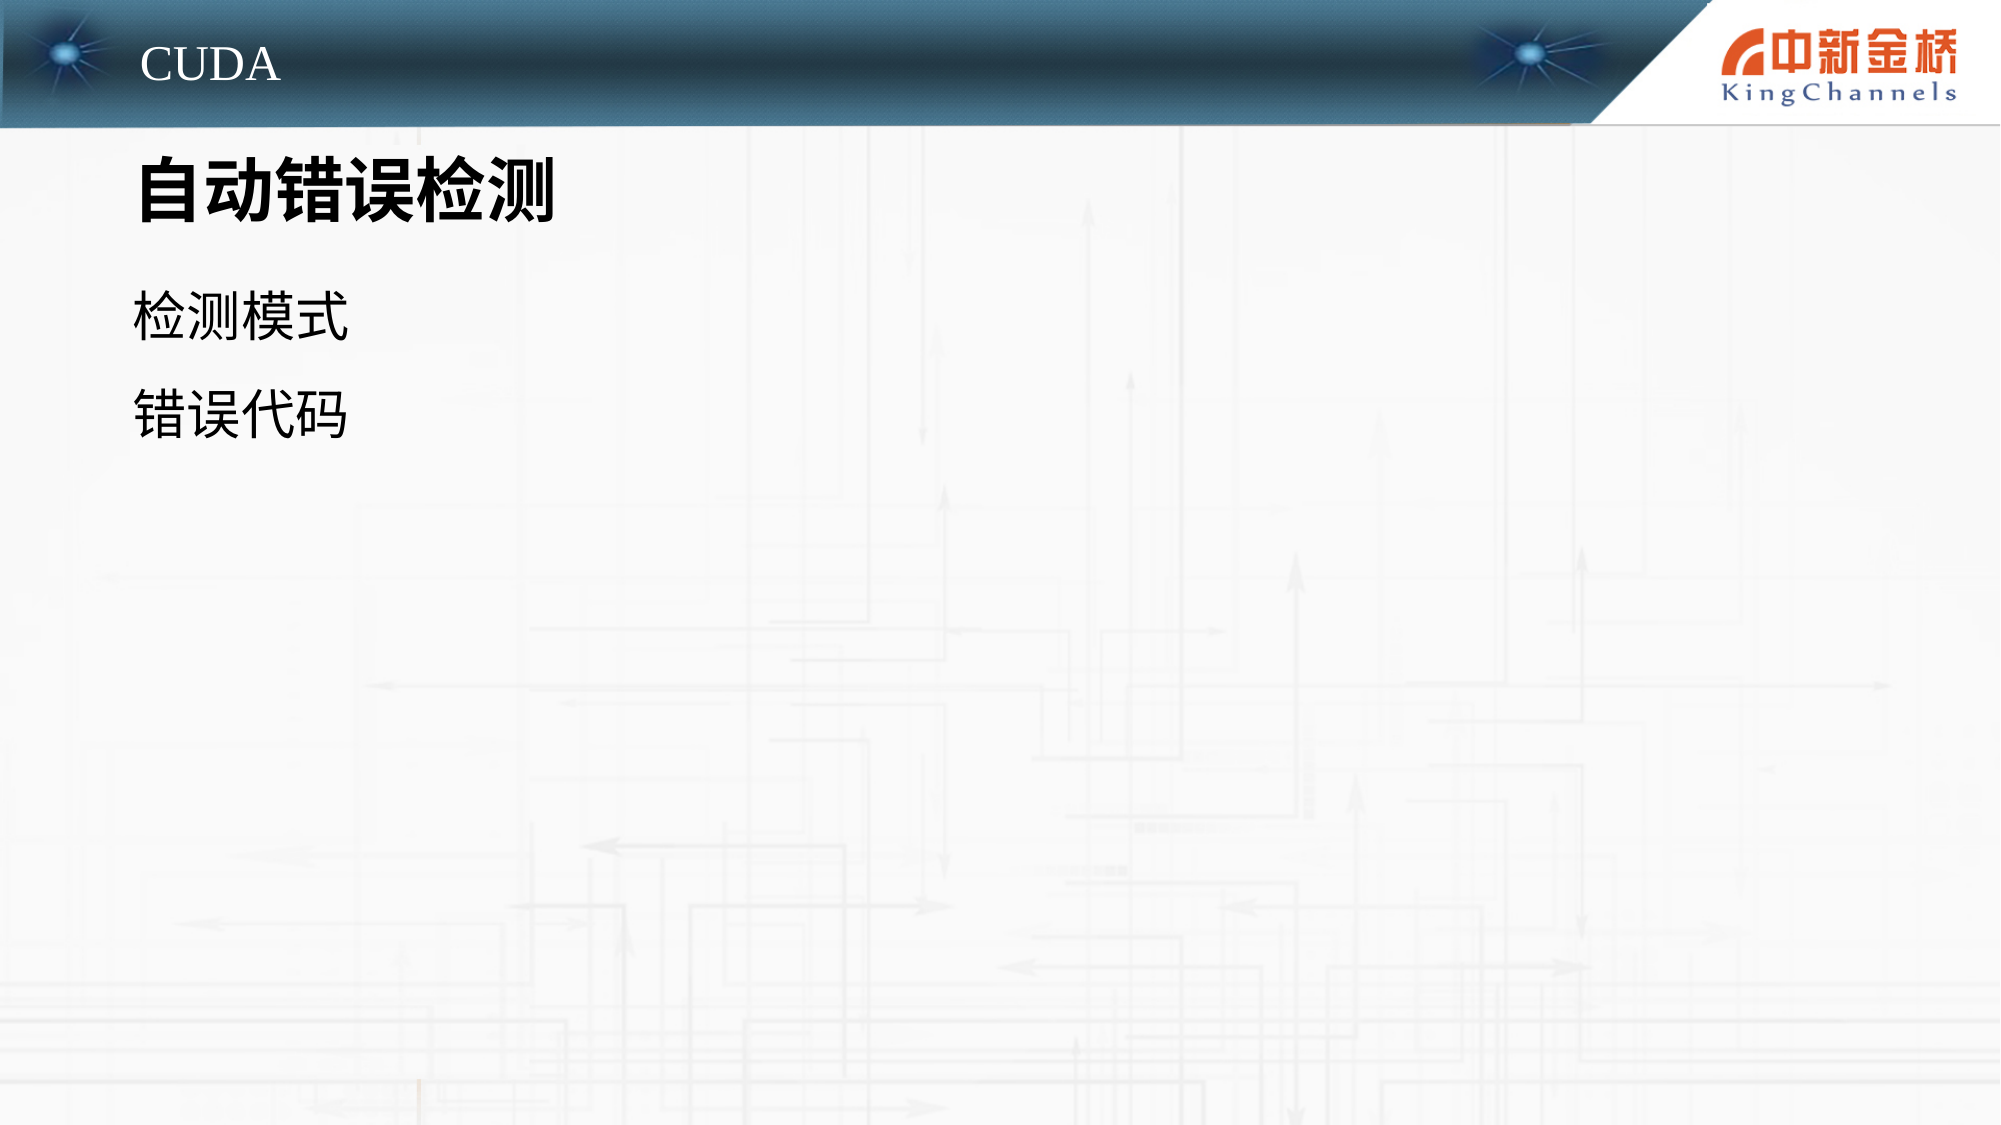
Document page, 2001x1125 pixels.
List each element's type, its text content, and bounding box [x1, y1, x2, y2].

text_box 自动错误检测 [117, 138, 1898, 238]
text_box 检测模式 错误代码 [117, 242, 1898, 453]
picture [0, 0, 2001, 1125]
